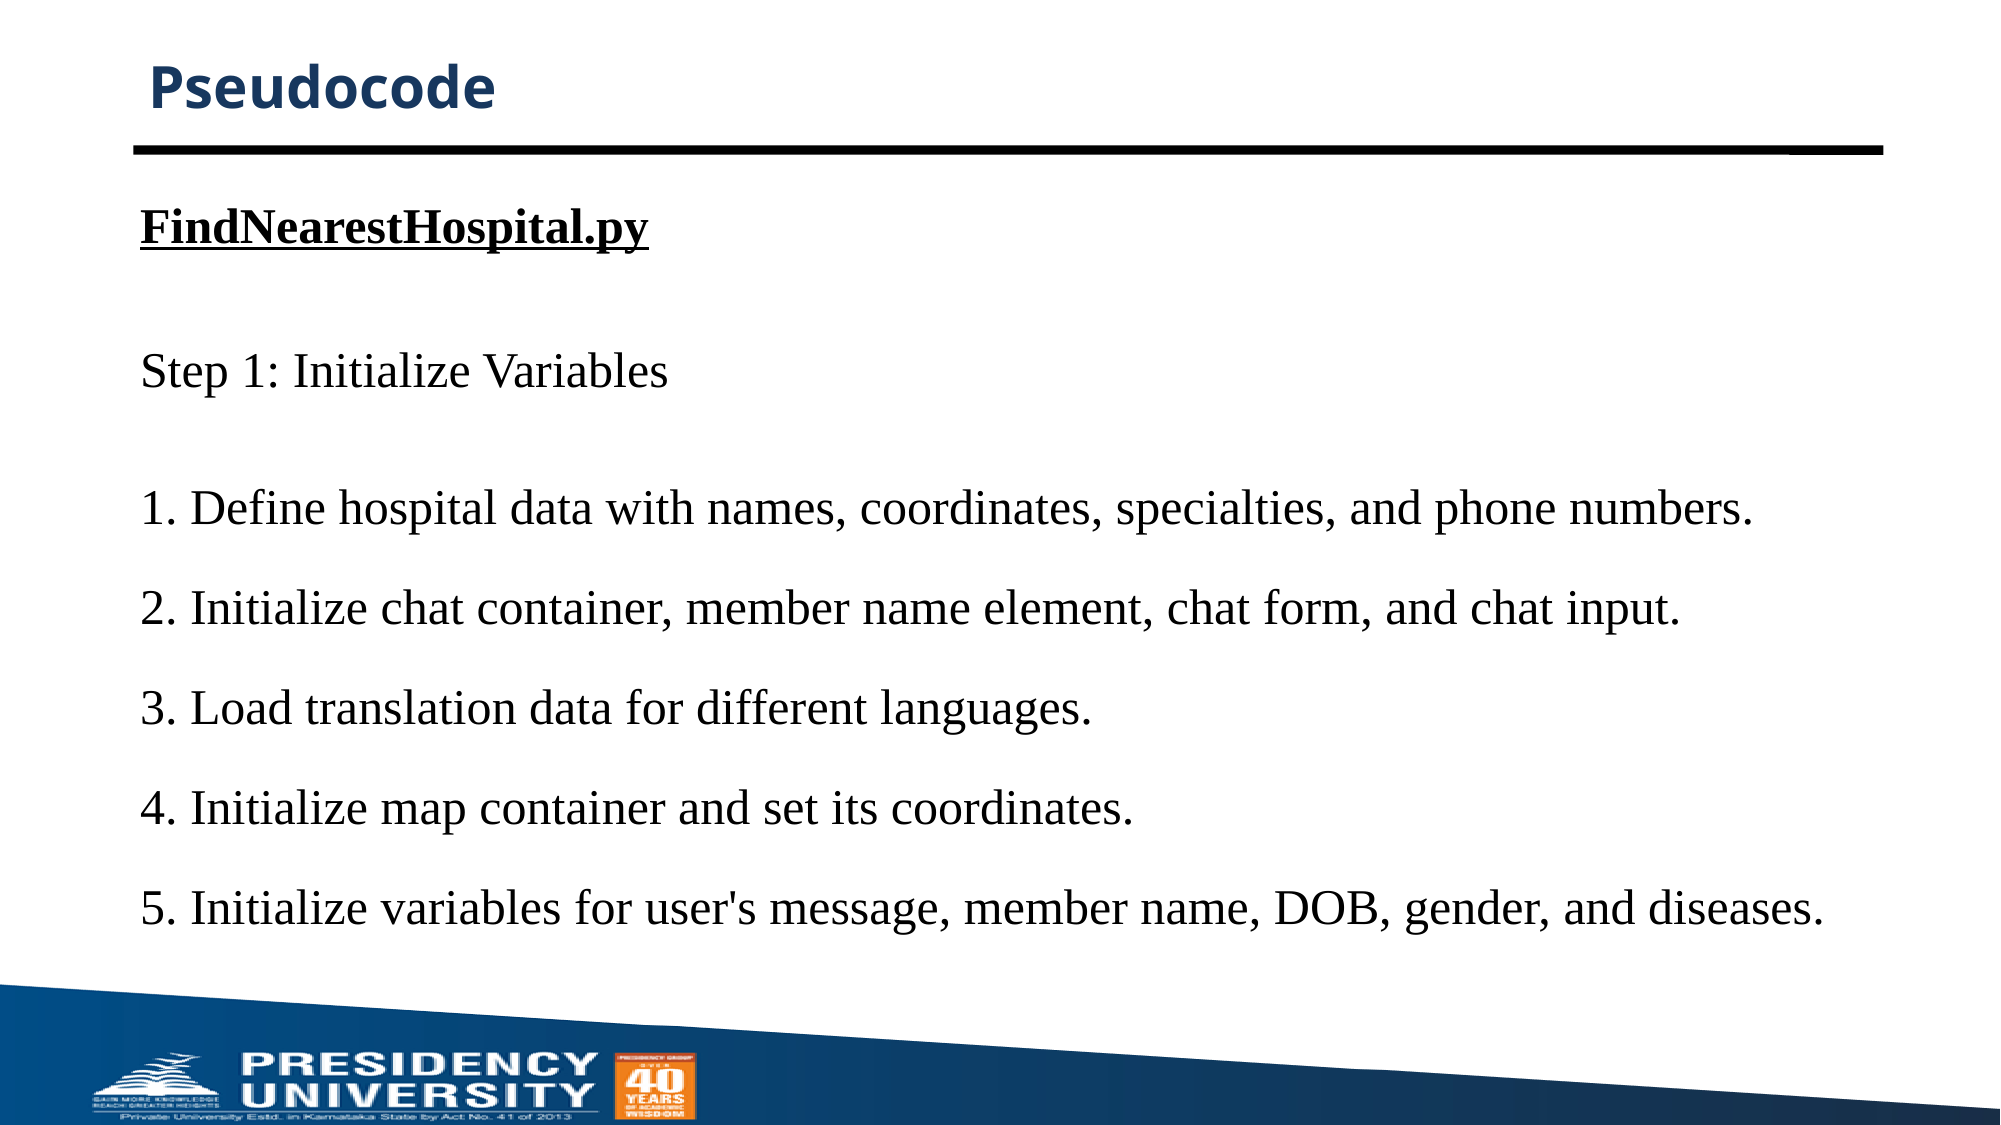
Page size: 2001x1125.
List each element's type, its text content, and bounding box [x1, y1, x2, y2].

picture [0, 982, 2000, 1125]
list FindNearestHospital.py Step 1: Initialize Variables 1. Define hospital data with names, coordinates, specialties, and phone numbers. 2. Initialize chat container, member name element, chat form, and chat input. 3. Load translation data for different languages. 4. Initialize map container and set its coordinates. 5. Initialize variables for user's message, member name, DOB, gender, and diseases. [125, 156, 1875, 1045]
title Pseudocode [133, 45, 1884, 125]
